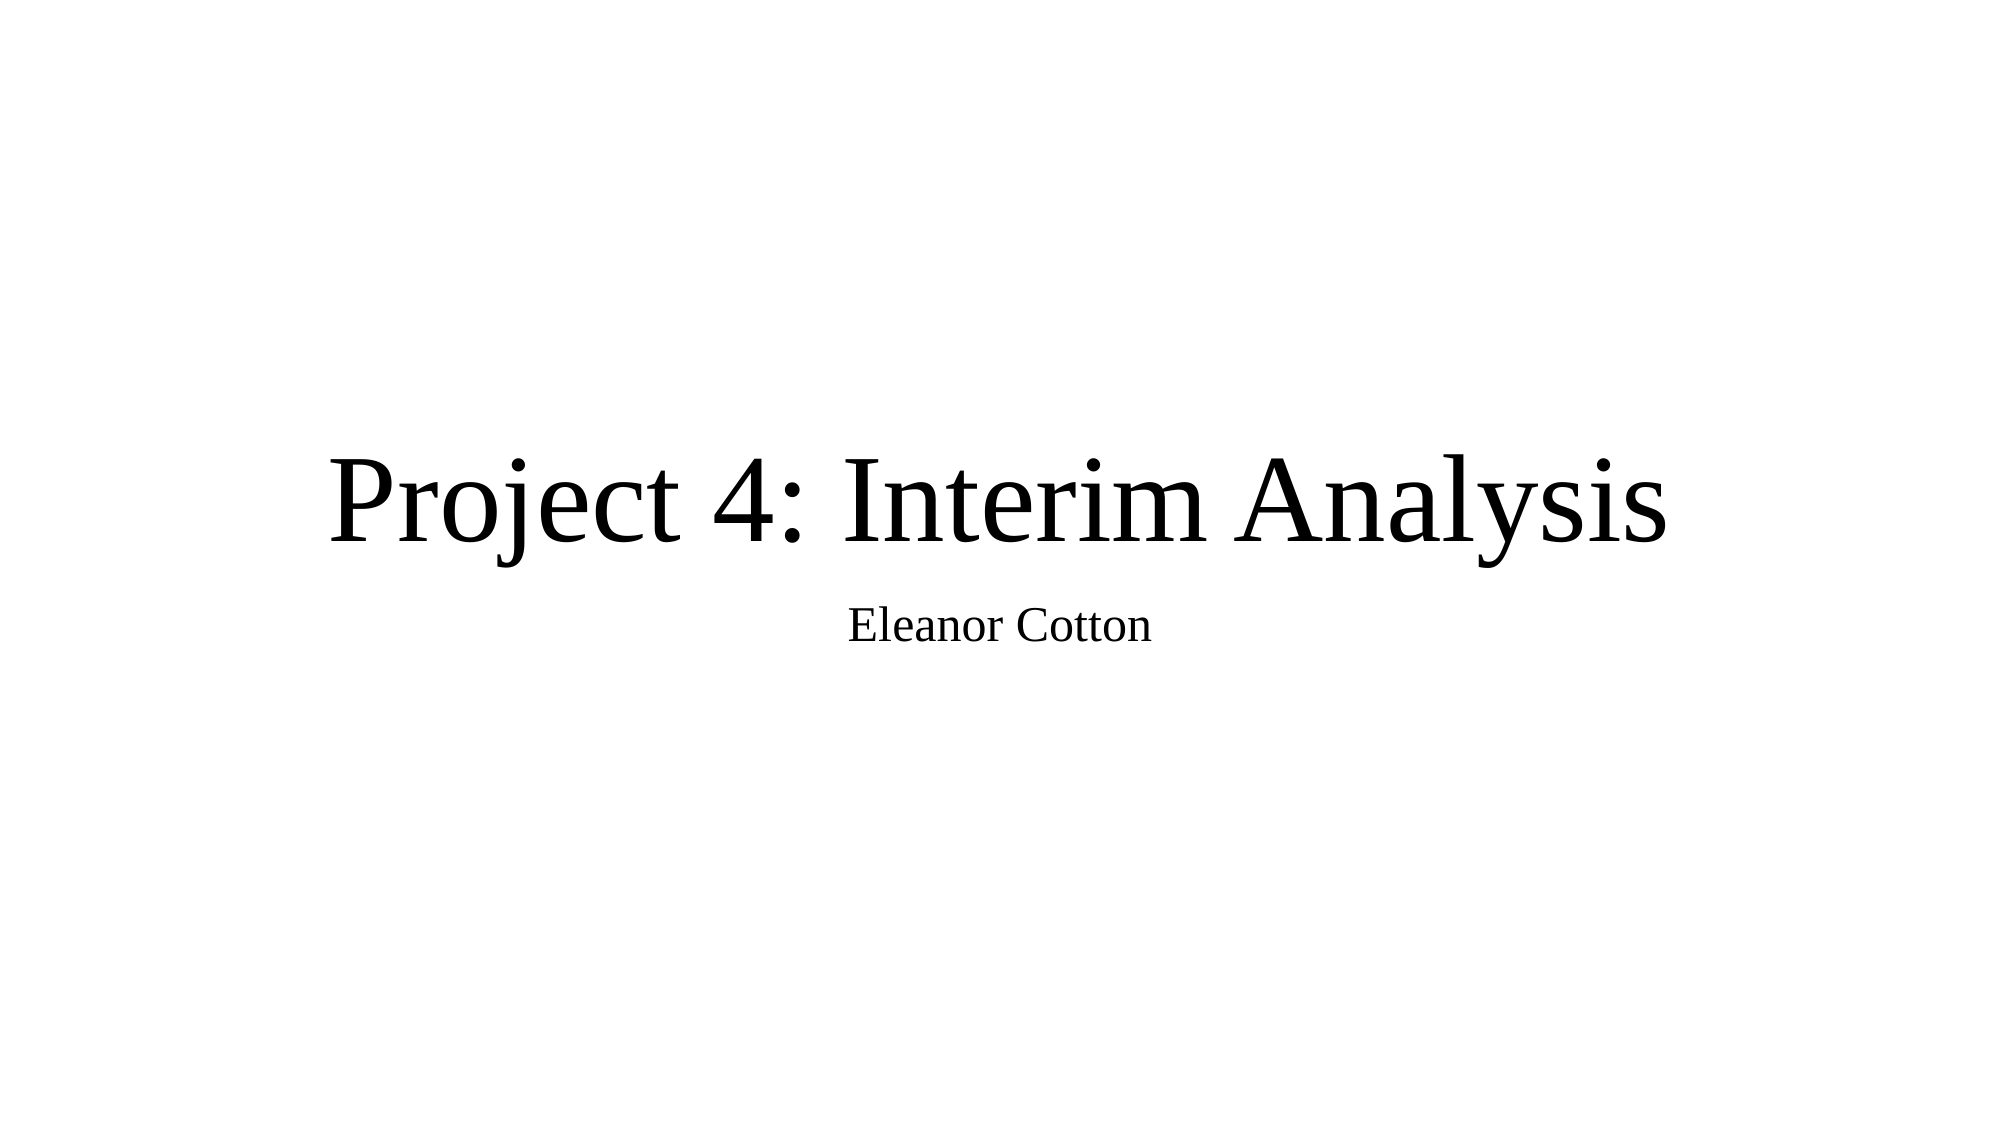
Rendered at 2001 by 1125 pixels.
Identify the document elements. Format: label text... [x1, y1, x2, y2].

subtitle Eleanor Cotton [249, 590, 1750, 863]
title Project 4: Interim Analysis [249, 184, 1750, 576]
